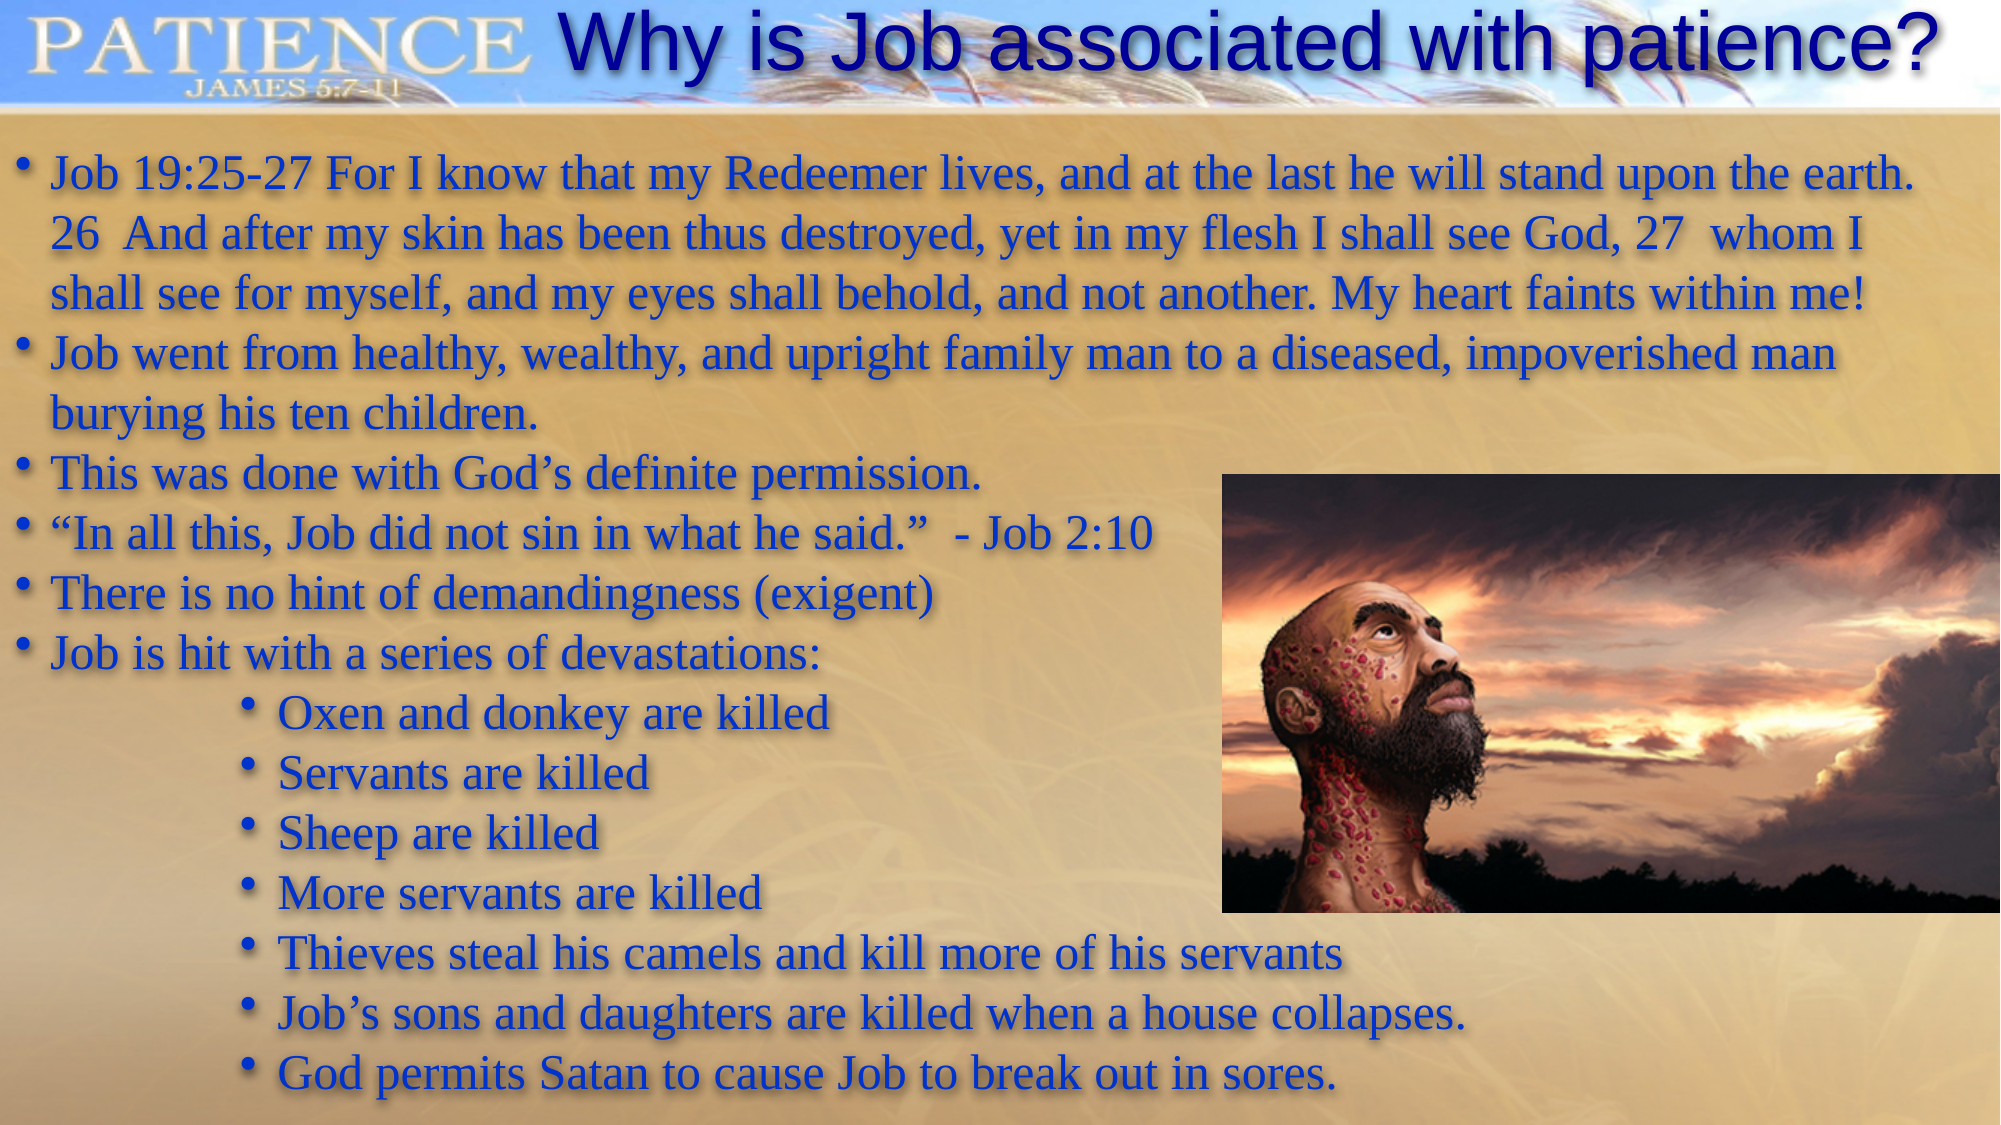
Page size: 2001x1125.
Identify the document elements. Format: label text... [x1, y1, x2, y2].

text_box Job 19:25-27 For I know that my Redeemer lives, and at the last he will stand upon the earth. 26 And after my skin has been thus destroyed, yet in my flesh I shall see God, 27 whom I shall see for myself, and my eyes shall behold, and not another. My heart faints within me! Job went from healthy, wealthy, and upright family man to a diseased, impoverished man burying his ten children. This was done with God’s definite permission. “In all this, Job did not sin in what he said.” - Job 2:10 There is no hint of demandingness (exigent) Job is hit with a series of devastations: Oxen and donkey are killed Servants are killed Sheep are killed More servants are killed Thieves steal his camels and kill more of his servants Job’s sons and daughters are killed when a house collapses. God permits Satan to cause Job to break out in sores. [0, 162, 1975, 1125]
picture [0, 0, 2001, 1125]
text_box Why is Job associated with patience? [499, 0, 2000, 113]
